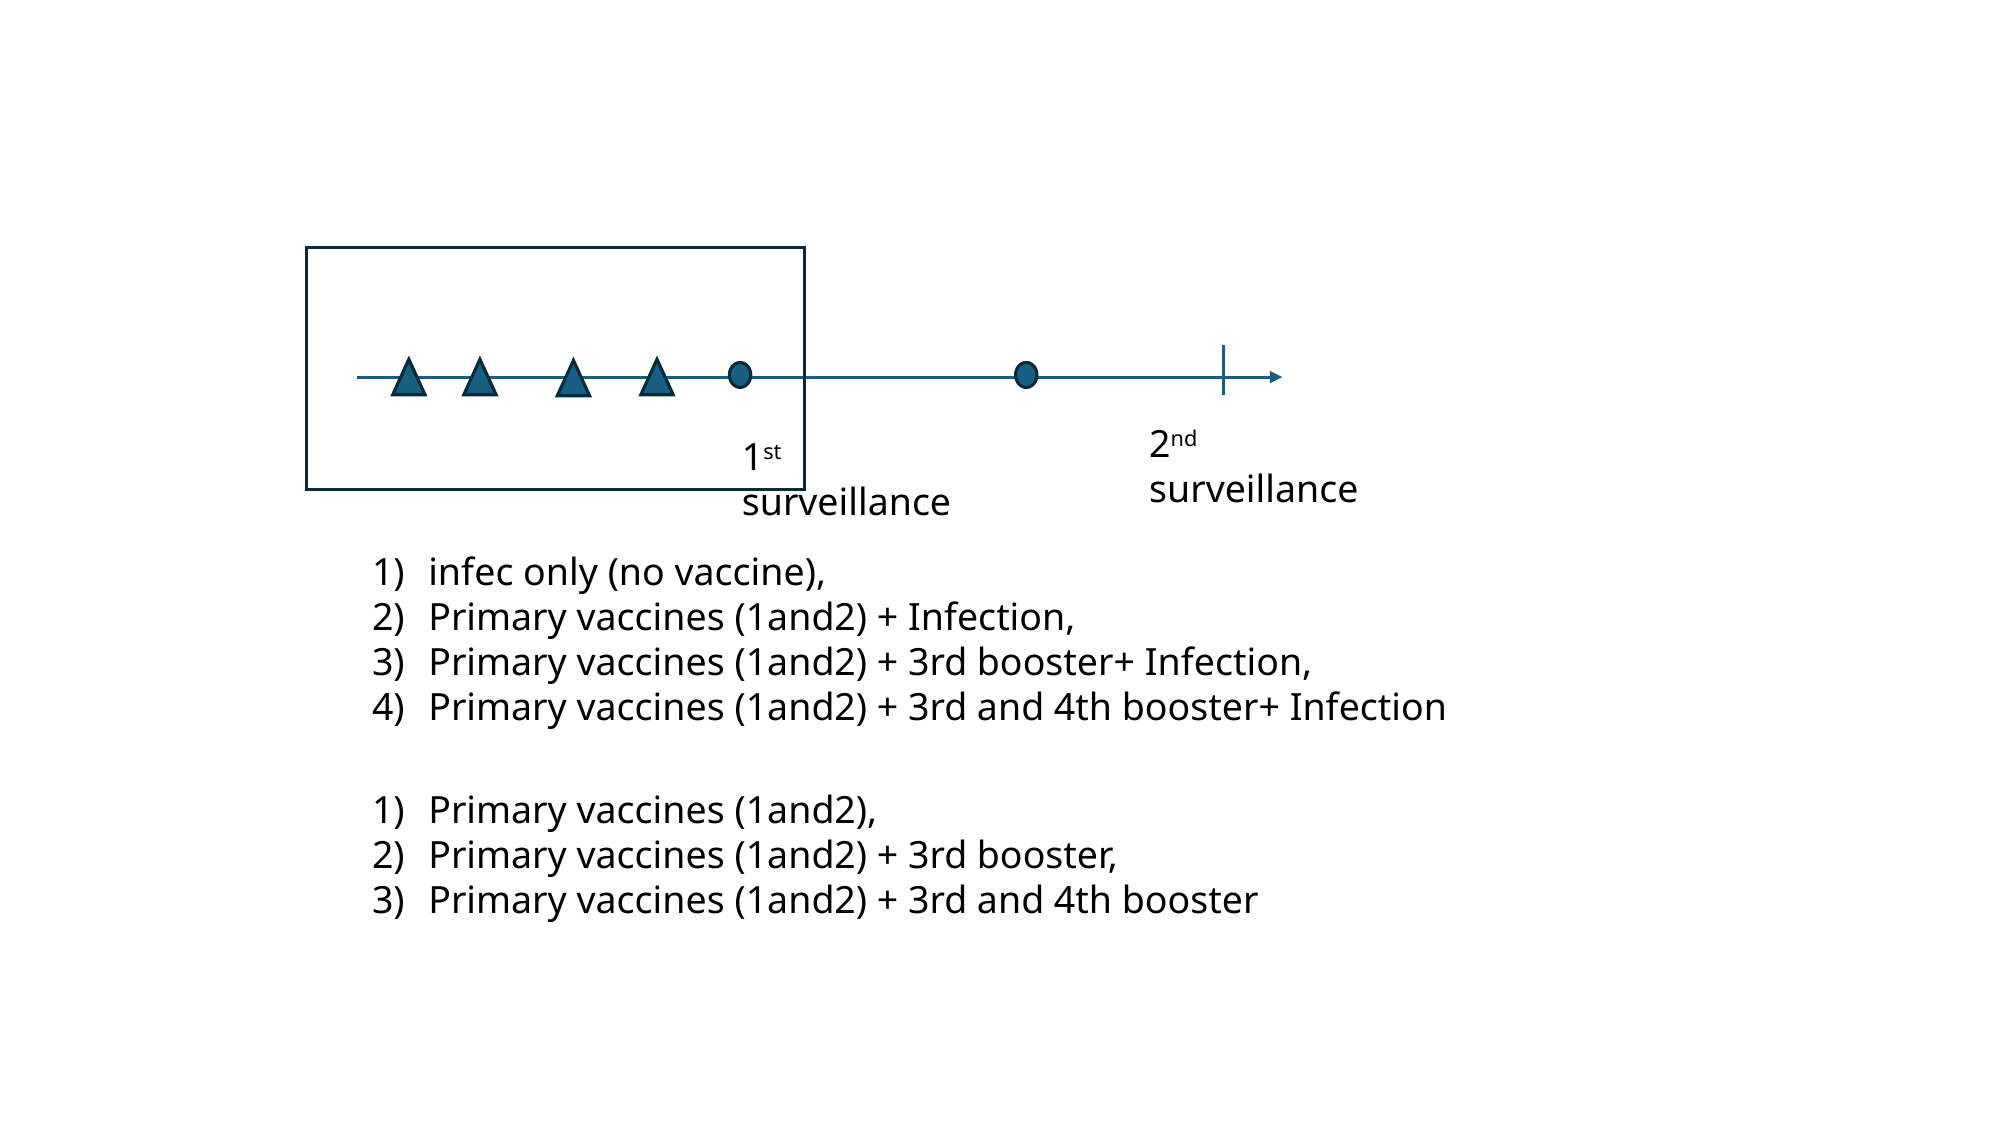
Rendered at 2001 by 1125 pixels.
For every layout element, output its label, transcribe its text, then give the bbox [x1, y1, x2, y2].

text_box [647, 355, 667, 376]
text_box [638, 378, 676, 397]
text_box 1st surveillance [727, 425, 1000, 531]
text_box 2nd surveillance [1134, 412, 1408, 518]
text_box infec only (no vaccine), Primary vaccines (1and2) + Infection, Primary vaccines (1and2) + 3rd booster+ Infection, Primary vaccines (1and2) + 3rd and 4th booster+ Infection [357, 540, 1468, 736]
text_box Primary vaccines (1and2), Primary vaccines (1and2) + 3rd booster, Primary vaccines (1and2) + 3rd and 4th booster [357, 778, 1468, 929]
text_box [1014, 378, 1039, 390]
text_box [305, 246, 806, 491]
text_box [1013, 360, 1039, 376]
